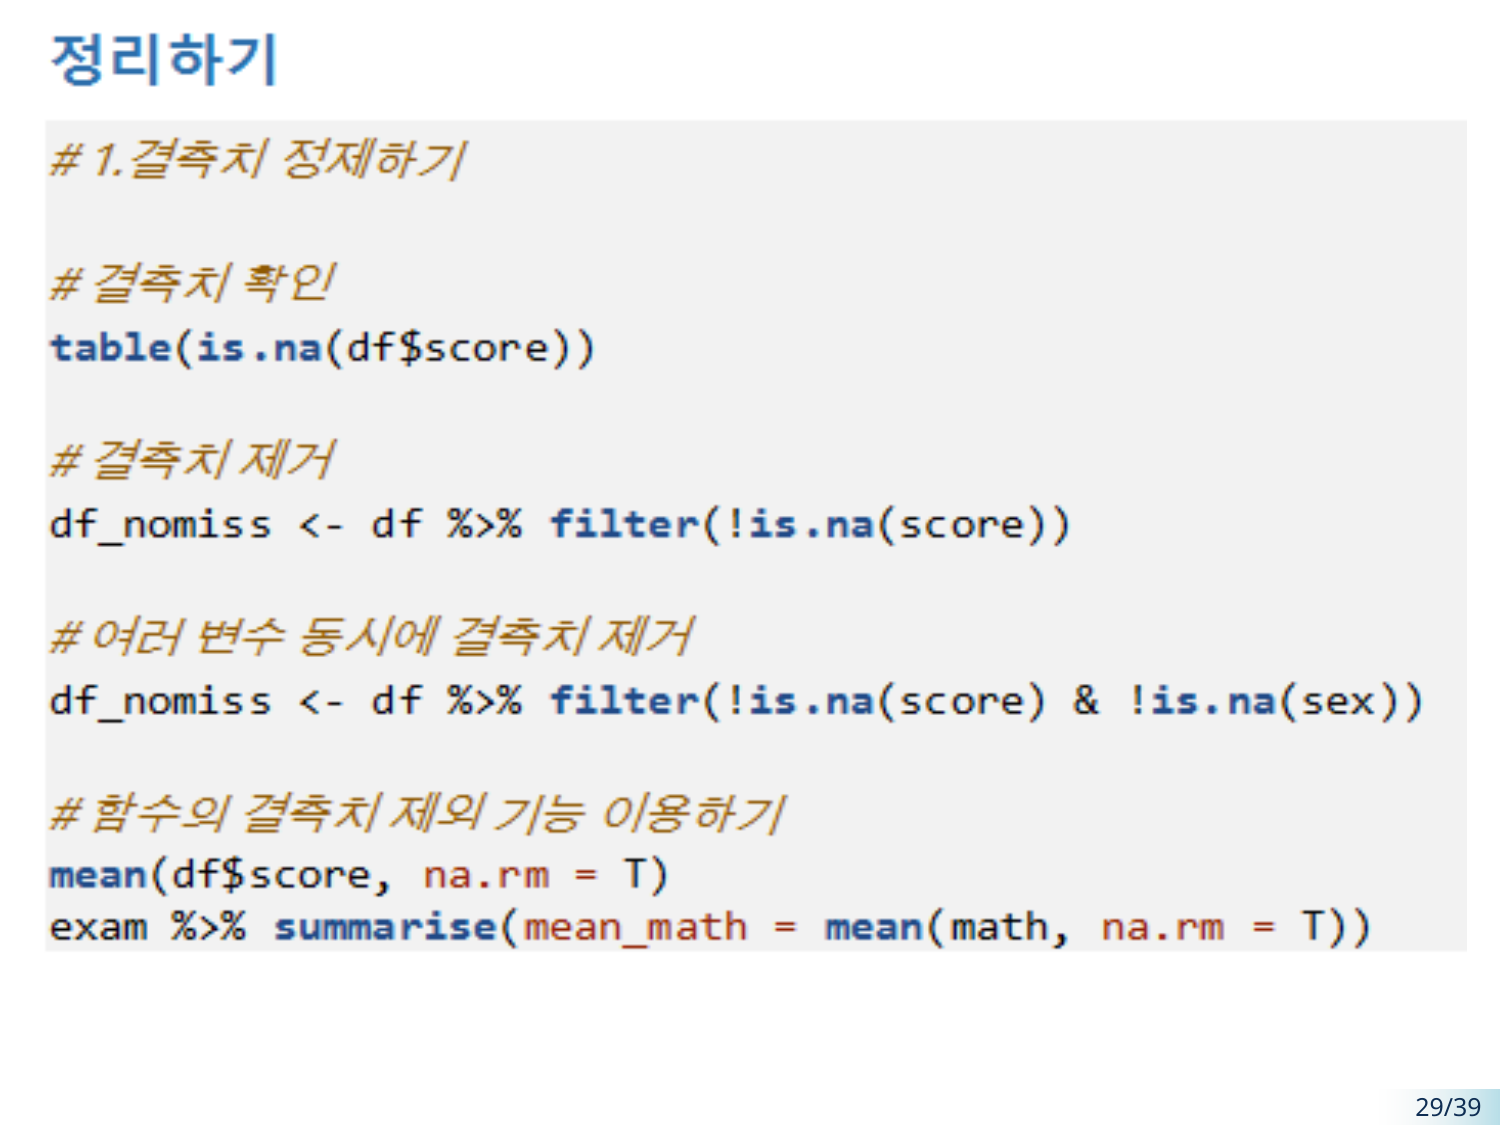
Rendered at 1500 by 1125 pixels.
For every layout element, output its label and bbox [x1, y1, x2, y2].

picture [18, 23, 1467, 984]
